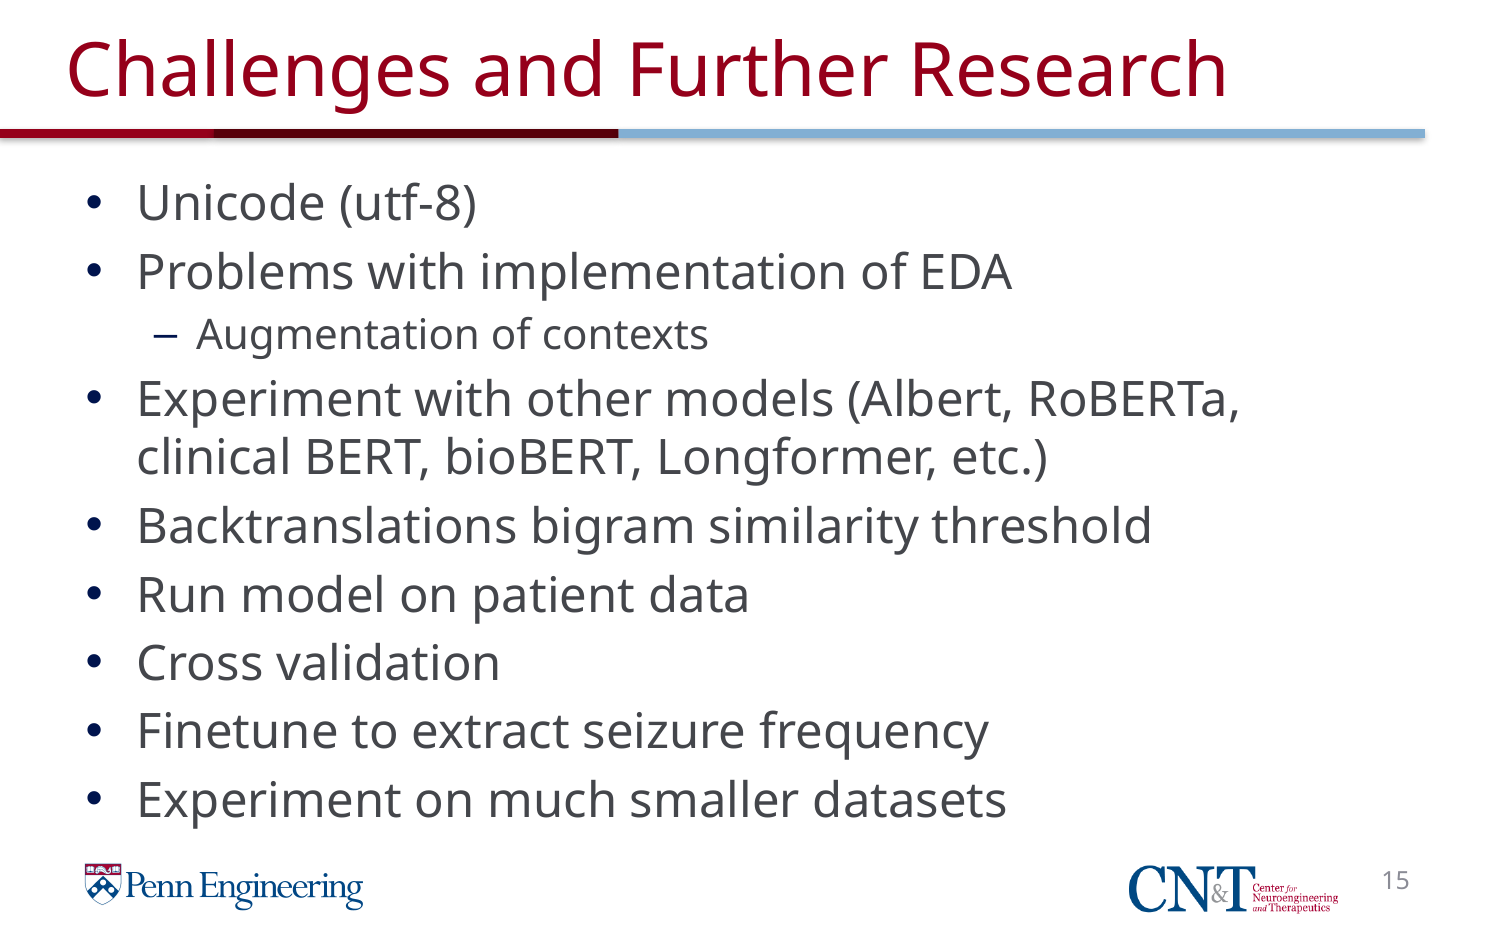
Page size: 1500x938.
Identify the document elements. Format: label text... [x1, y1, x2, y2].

picture [75, 856, 372, 914]
slide_number 15 [1074, 856, 1425, 907]
picture [1128, 907, 1339, 915]
title Challenges and Further Research [50, 2, 1401, 130]
list Unicode (utf-8) Problems with implementation of EDA Augmentation of contexts Experiment with other models (Albert, RoBERTa, clinical BERT, bioBERT, Longformer, etc.) Backtranslations bigram similarity threshold Run model on patient data Cross validation Finetune to extract seizure frequency Experiment on much smaller datasets [70, 164, 1421, 838]
